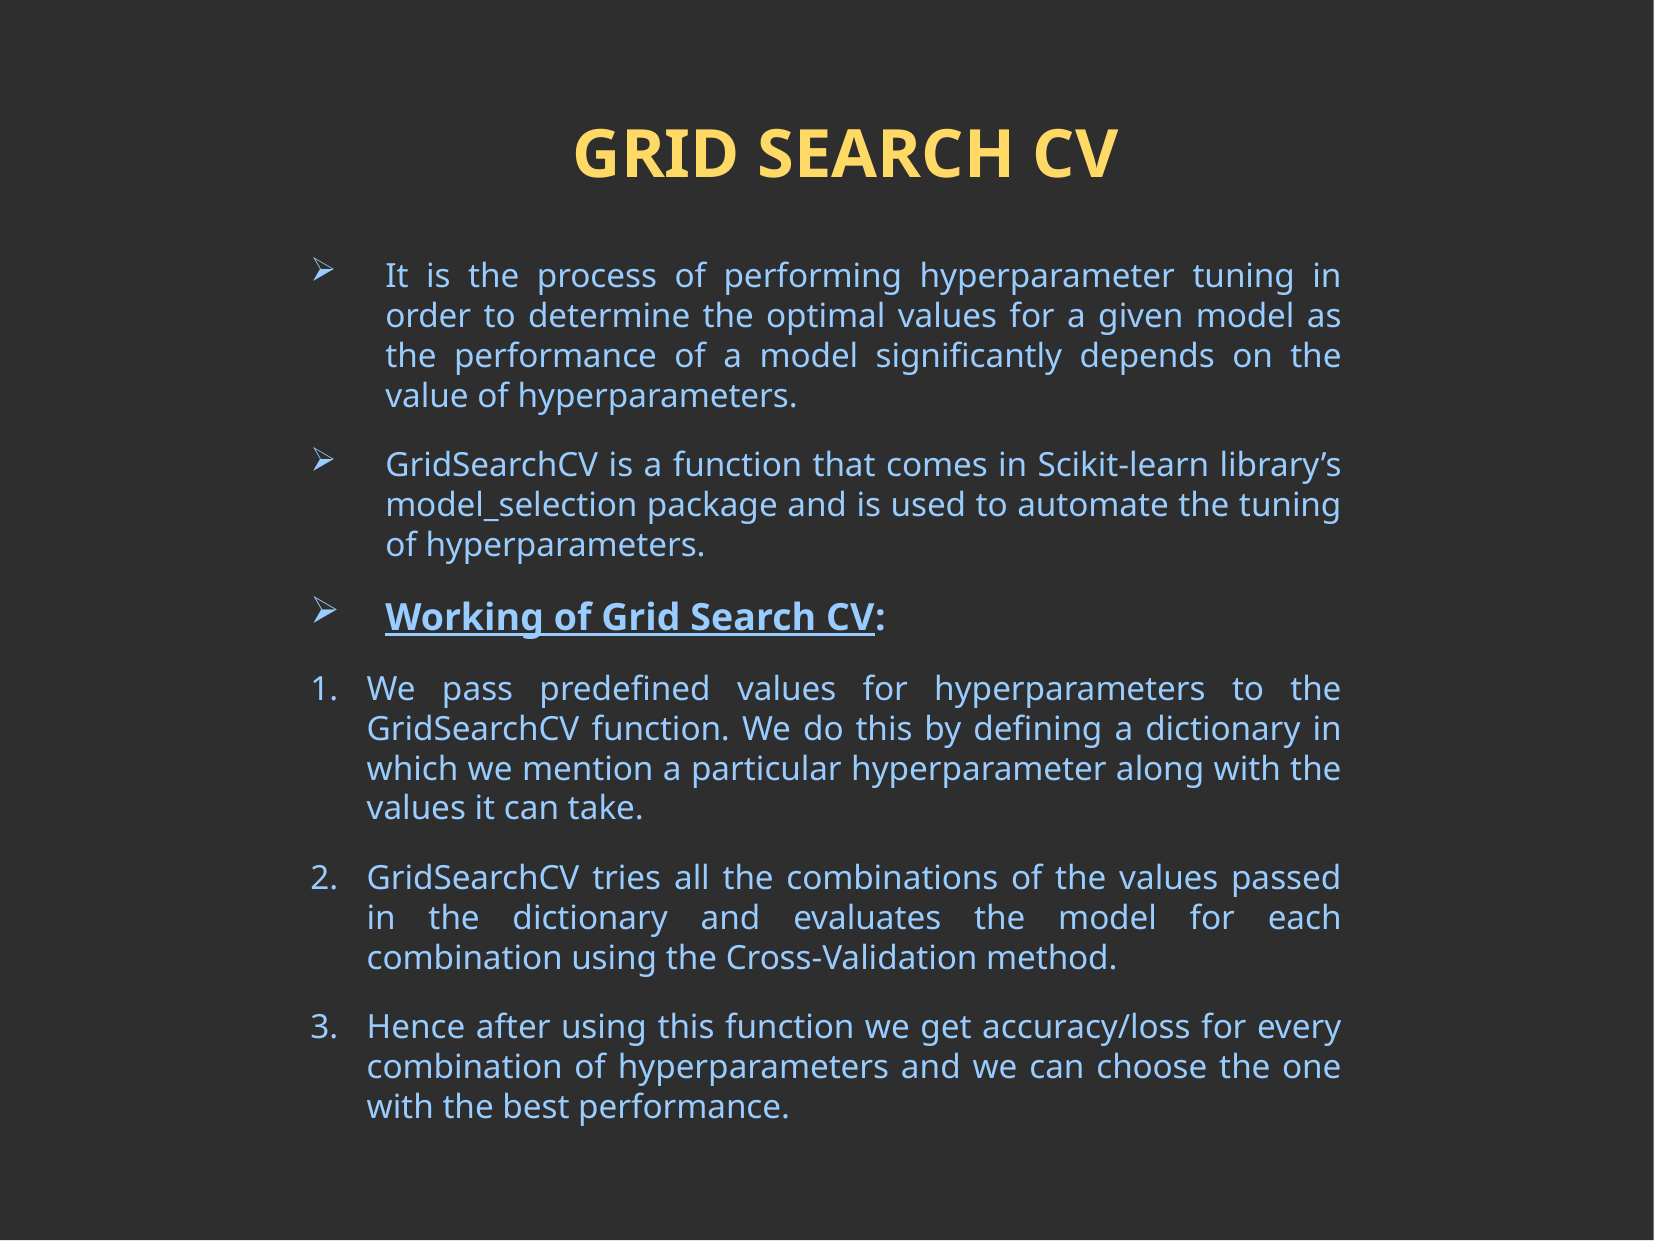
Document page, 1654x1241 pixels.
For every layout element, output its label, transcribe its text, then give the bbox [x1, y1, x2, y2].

text_box GRID SEARCH CV [310, 103, 1382, 198]
list It is the process of performing hyperparameter tuning in order to determine the optimal values for a given model as the performance of a model significantly depends on the value of hyperparameters. GridSearchCV is a function that comes in Scikit-learn library’s model_selection package and is used to automate the tuning of hyperparameters. Working of Grid Search CV: We pass predefined values for hyperparameters to the GridSearchCV function. We do this by defining a dictionary in which we mention a particular hyperparameter along with the values it can take. GridSearchCV tries all the combinations of the values passed in the dictionary and evaluates the model for each combination using the Cross-Validation method. Hence after using this function we get accuracy/loss for every combination of hyperparameters and we can choose the one with the best performance. [310, 253, 1344, 883]
